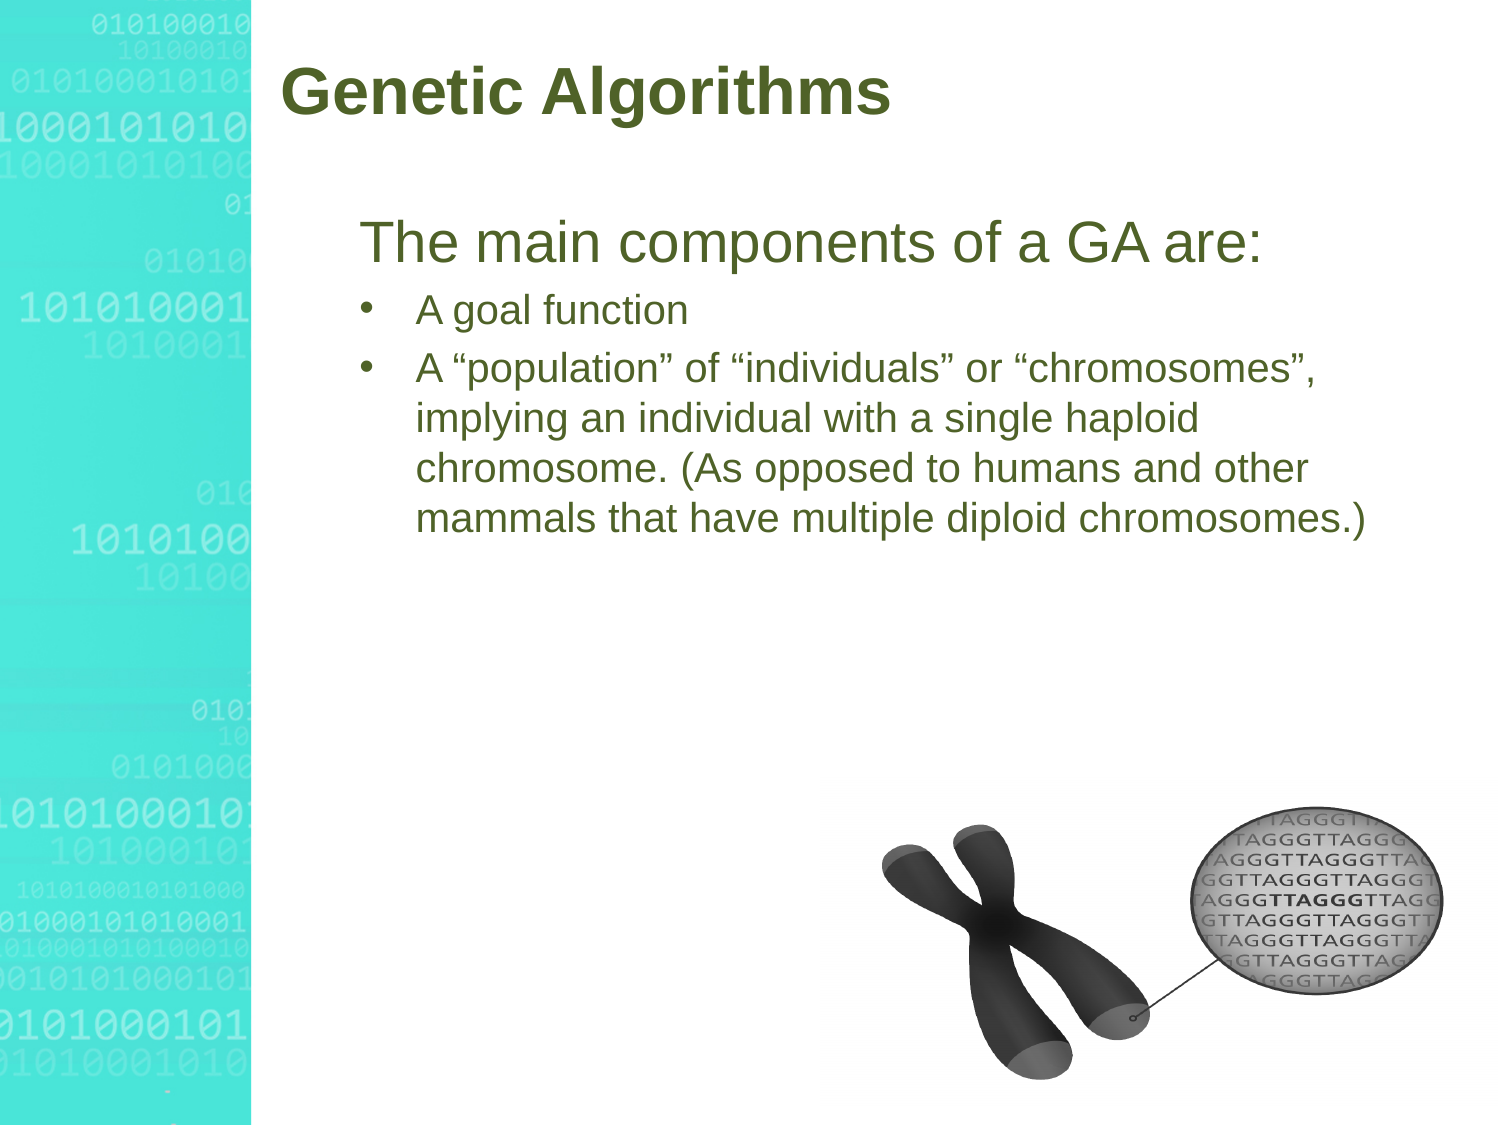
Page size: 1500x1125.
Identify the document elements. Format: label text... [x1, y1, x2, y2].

list The main components of a GA are: A goal function A “population” of “individuals” or “chromosomes”, implying an individual with a single haploid chromosome. (As opposed to humans and other mammals that have multiple diploid chromosomes.) [344, 196, 1422, 587]
title Genetic Algorithms [265, 0, 1500, 176]
picture [0, 0, 1500, 1125]
